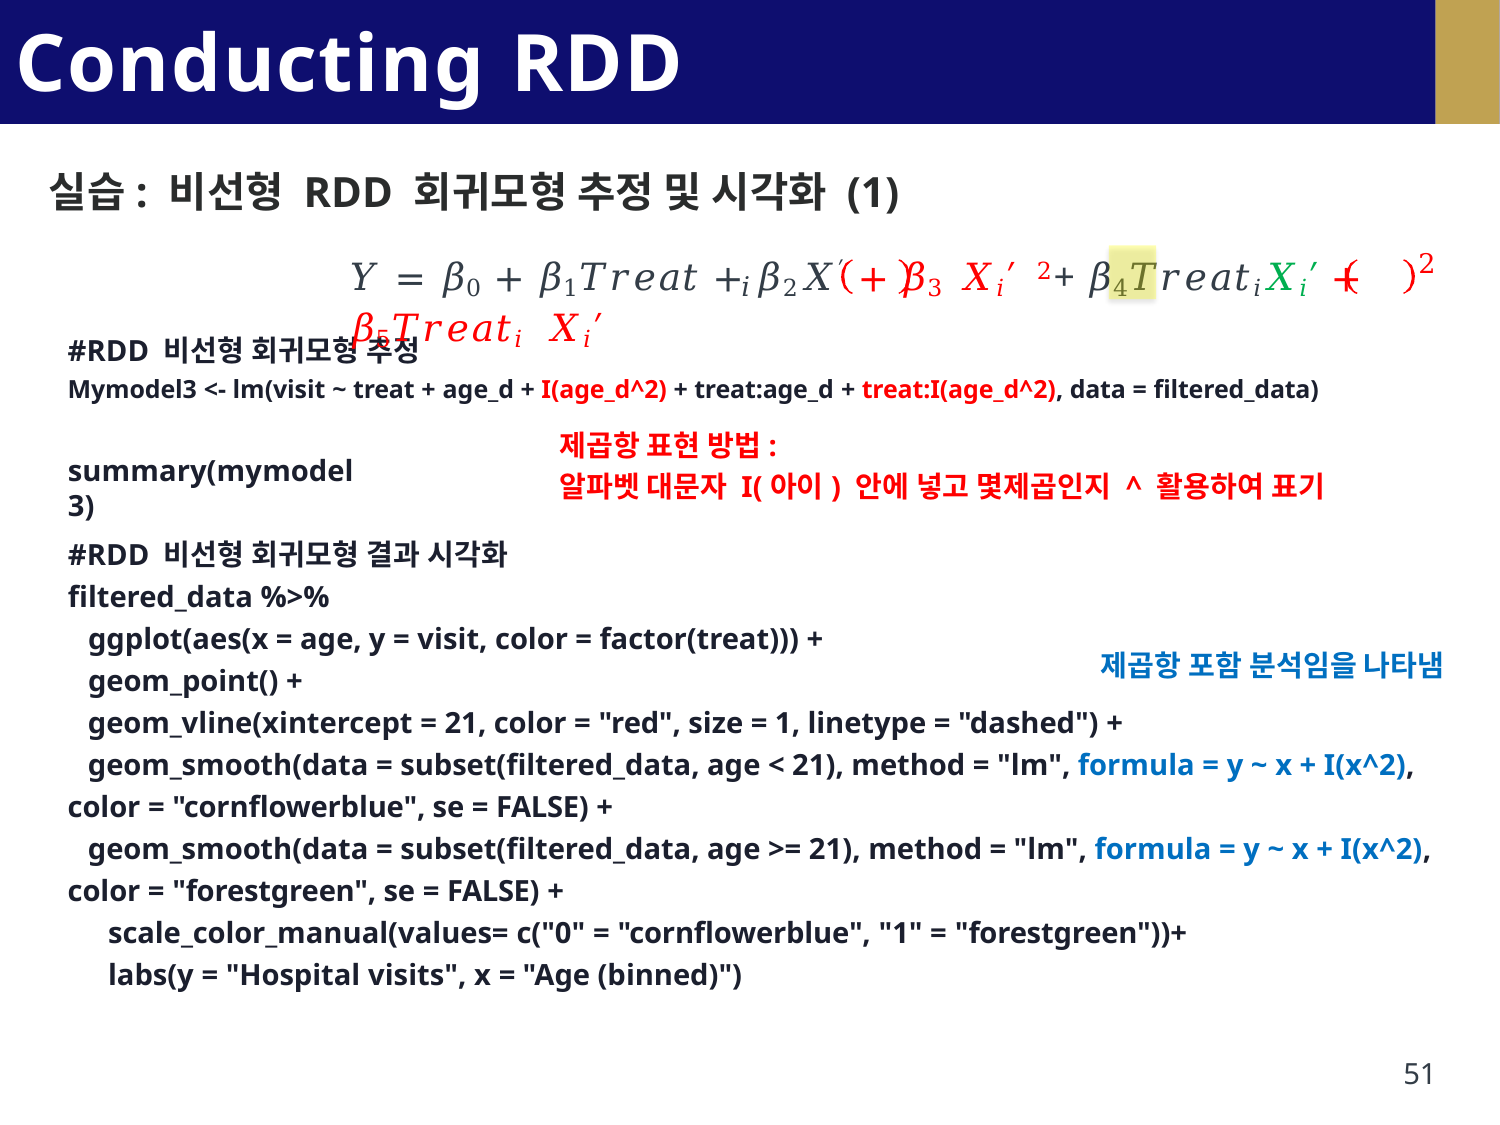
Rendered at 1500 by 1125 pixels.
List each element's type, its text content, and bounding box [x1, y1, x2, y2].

text_box geom_vline(xintercept = 21, color = "red", size = 1, linetype = "dashed") + geom_smooth(data = subset(filtered_data, age < 21), method = "lm", formula = y ~ x + I(x^2), color = "cornflowerblue", se = FALSE) + geom_smooth(data = subset(filtered_data, age >= 21), method = "lm", formula = y ~ x + I(x^2), color = "forestgreen", se = FALSE) + scale_color_manual(values= c("0" = "cornflowerblue", "1" = "forestgreen"))+ labs(y = "Hospital visits", x = "Age (binned)") [65, 695, 1453, 992]
text_box #RDD 비선형 회귀모형 결과 시각화 filtered_data %>% ggplot(aes(x = age, y = visit, color = factor(treat))) + geom_point() + [65, 527, 837, 695]
text_box 실습: 비선형 RDD 회귀모형 추정 및 시각화 (1) [46, 163, 933, 217]
text_box 2 [1416, 243, 1437, 279]
text_box 제곱항 포함 분석임을 나타냄 [1098, 645, 1484, 683]
text_box 𝑌 = 𝛽0 + 𝛽1𝑇𝑟𝑒𝑎𝑡 + 𝛽2𝑋′ + 𝛽3 𝑋𝑖′ 2+ 𝛽4𝑇𝑟𝑒𝑎𝑡𝑖𝑋𝑖′ + 𝛽5𝑇𝑟𝑒𝑎𝑡𝑖 𝑋𝑖′ [340, 247, 1412, 352]
text_box #RDD 비선형 회귀모형 추정 Mymodel3 <- lm(visit ~ treat + age_d + I(age_d^2) + treat:age_d + treat:I(age_d^2), data = filtered_data) [65, 322, 1345, 404]
text_box 제곱항 표현 방법: 알파벳 대문자 I(아이) 안에 넣고 몇제곱인지 ^ 활용하여 표기 [557, 417, 1365, 504]
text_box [1101, 241, 1163, 310]
text_box summary(mymodel3) [65, 450, 368, 523]
slide_number 51 [1397, 1050, 1442, 1125]
title Conducting RDD Analysis [12, 10, 1027, 203]
